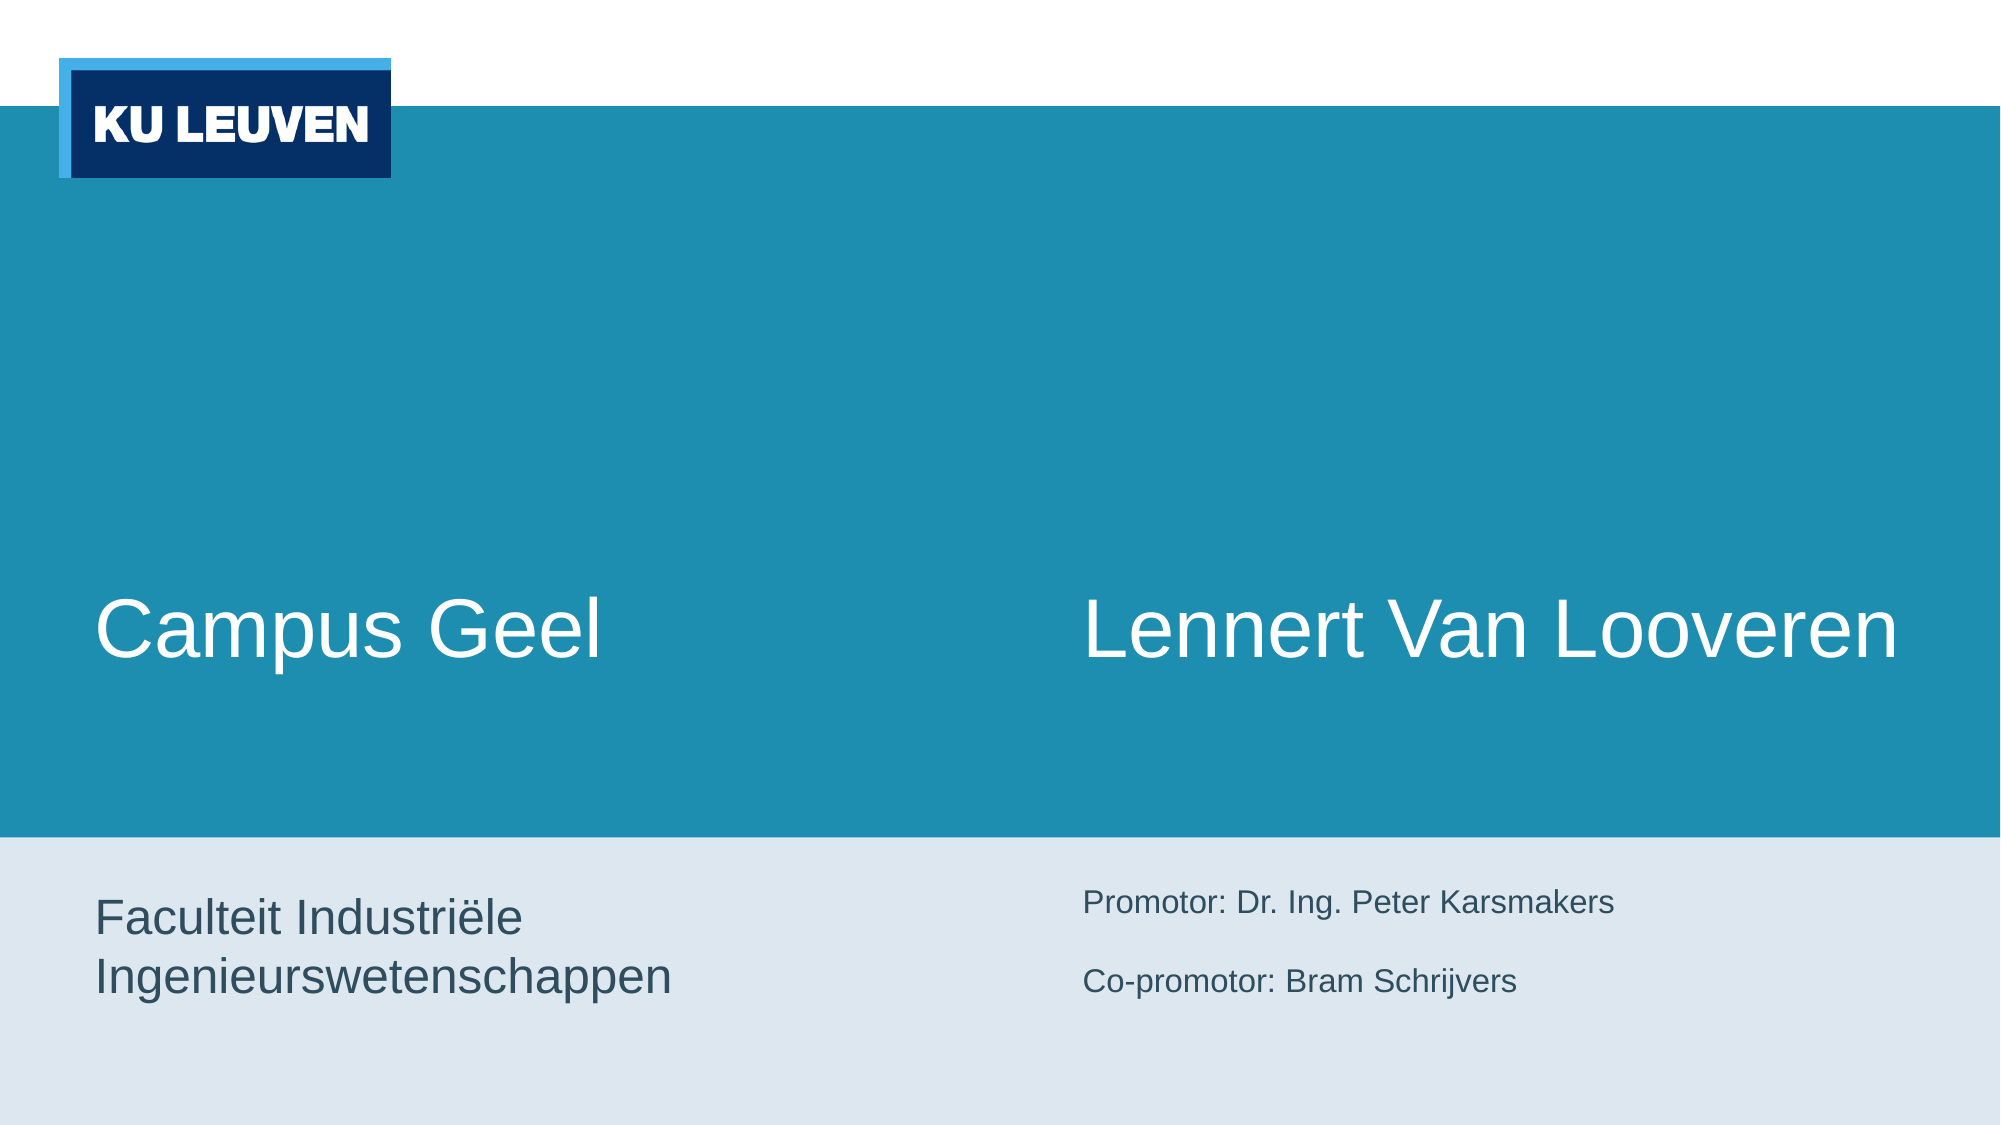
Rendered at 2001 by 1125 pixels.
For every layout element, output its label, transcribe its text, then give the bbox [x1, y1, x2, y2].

subtitle Faculteit Industriële Ingenieurswetenschappen [94, 884, 1095, 1005]
text_box Lennert Van Looveren [1082, 410, 2000, 838]
text_box Promotor: Dr. Ing. Peter Karsmakers Co-promotor: Bram Schrijvers [1082, 880, 2000, 1000]
picture [59, 58, 391, 178]
title Campus Geel [94, 410, 1082, 838]
